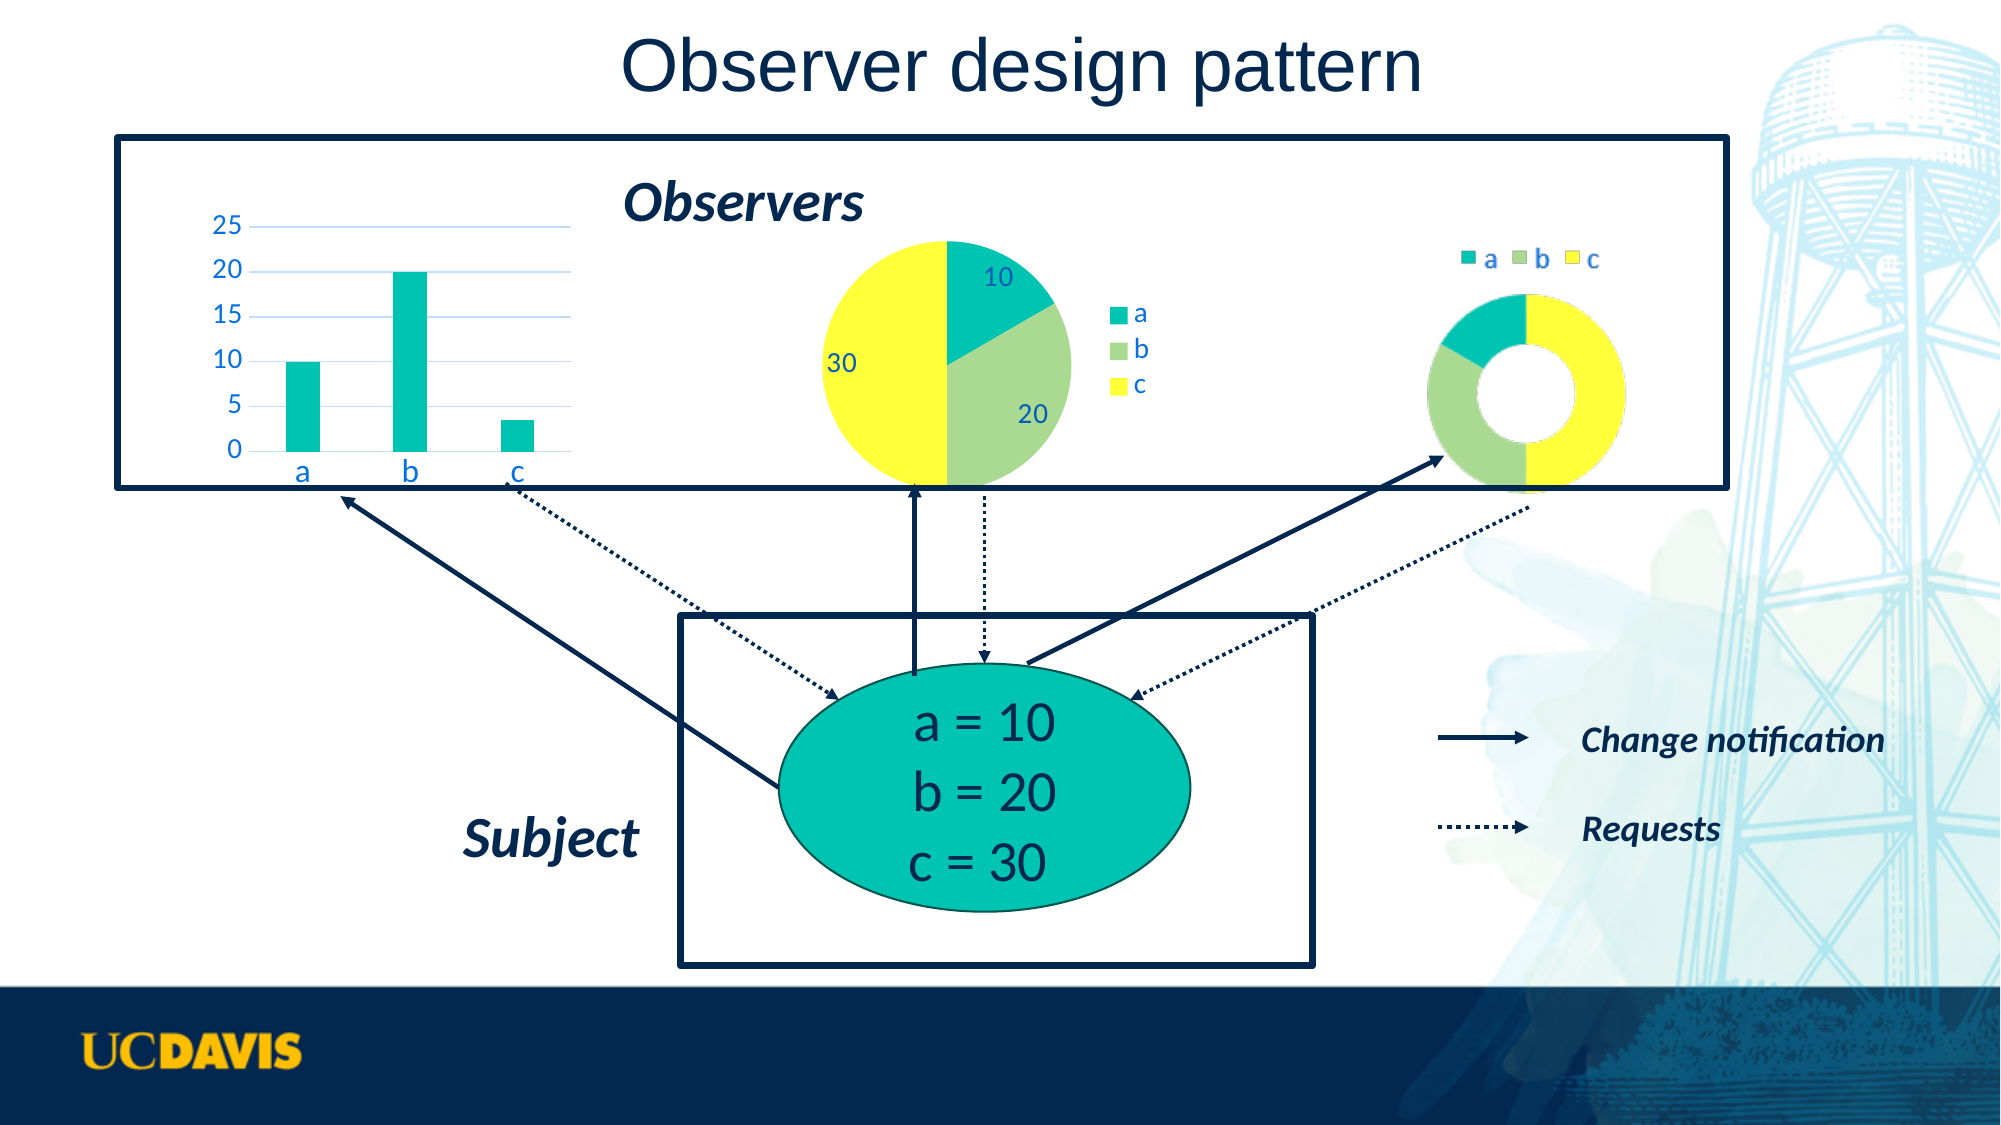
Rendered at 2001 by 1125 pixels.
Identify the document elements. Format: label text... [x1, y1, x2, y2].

chart [204, 206, 579, 497]
chart [797, 206, 1172, 497]
text_box [117, 137, 1727, 489]
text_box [505, 483, 840, 700]
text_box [1027, 455, 1445, 664]
list [59, 128, 1938, 985]
text_box [680, 615, 1313, 966]
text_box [1130, 507, 1529, 700]
title Observer design pattern [0, 0, 2000, 115]
picture [0, 0, 2001, 1125]
text_box Requests [1567, 796, 1736, 857]
text_box Change notification [1566, 707, 1901, 767]
text_box Observers [608, 155, 894, 241]
text_box Subject [448, 791, 655, 877]
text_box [340, 496, 779, 788]
